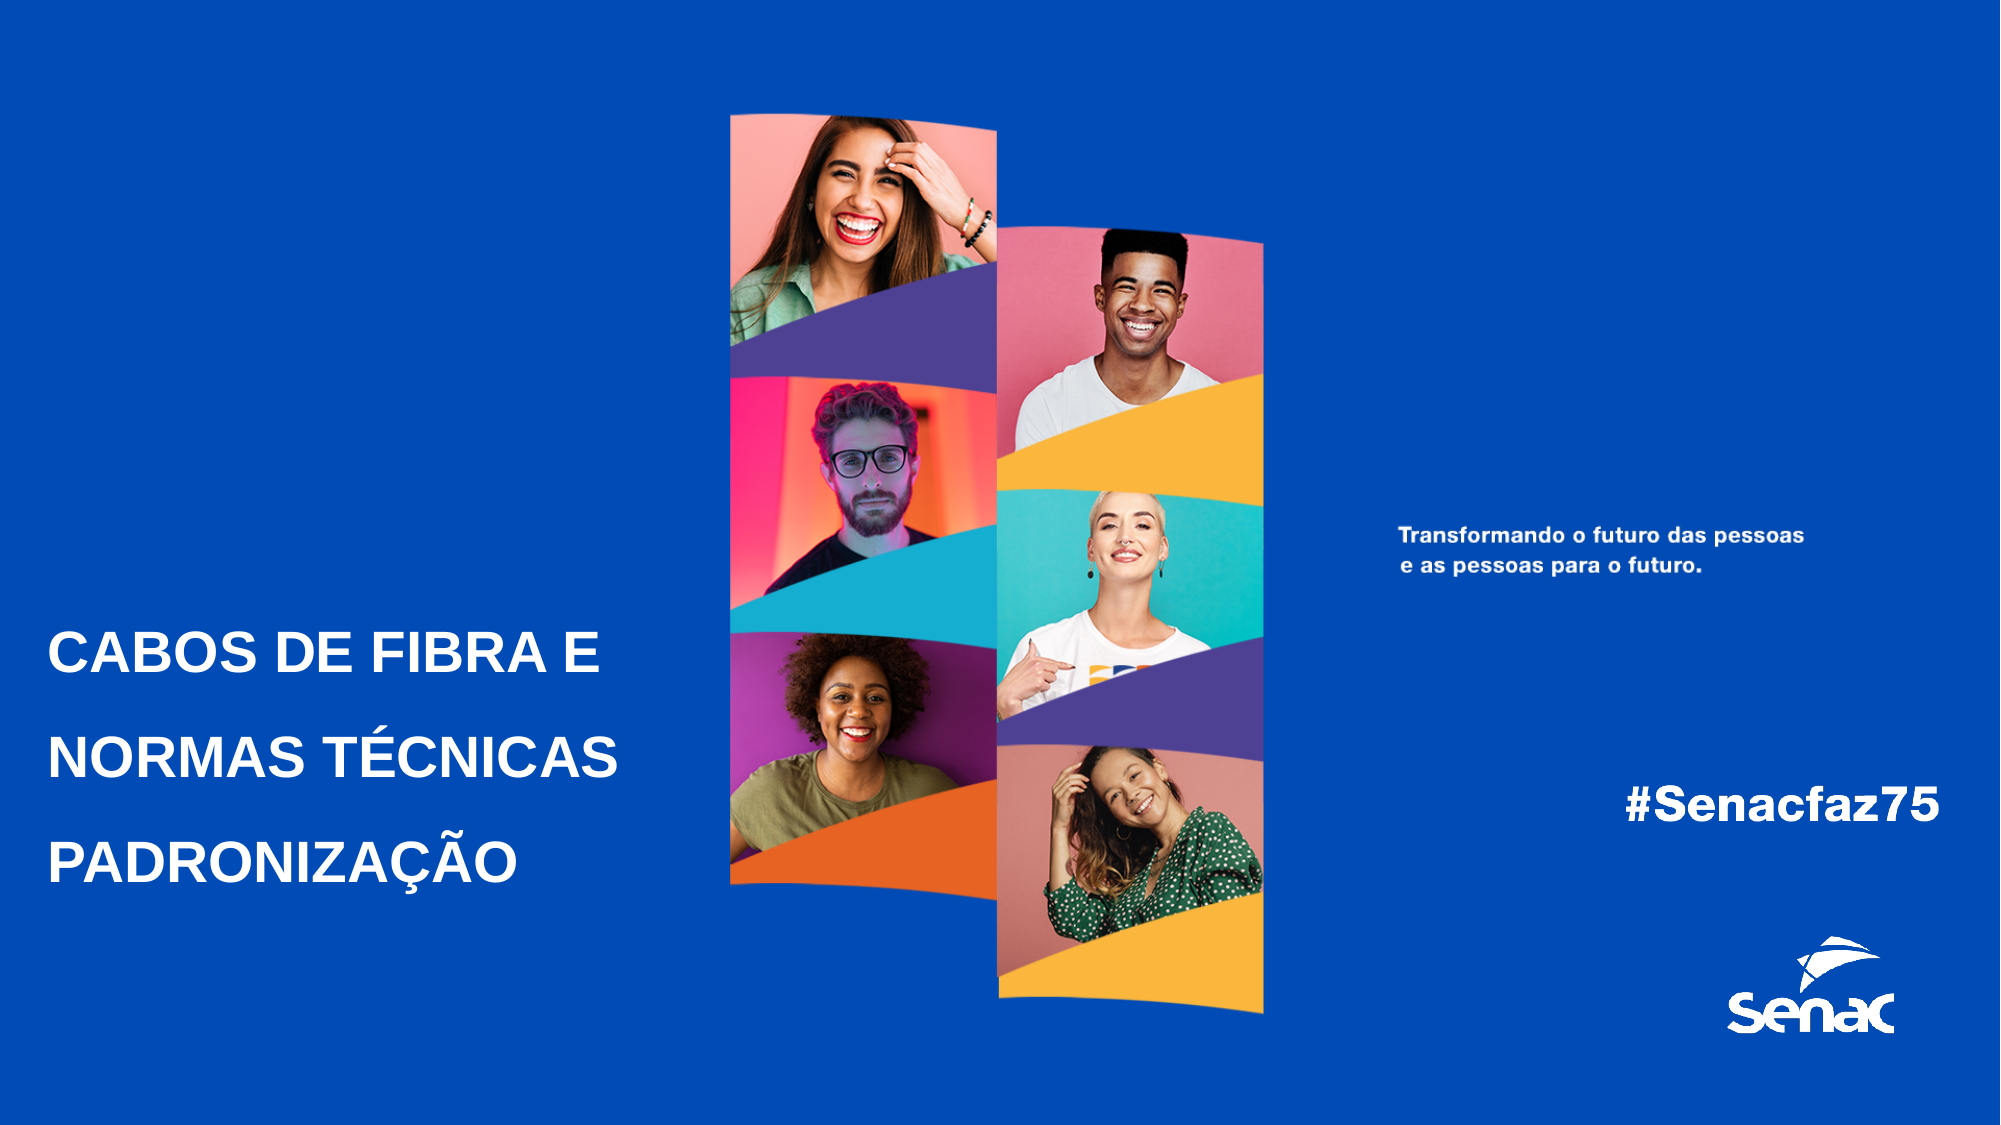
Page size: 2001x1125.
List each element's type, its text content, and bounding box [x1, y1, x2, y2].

picture [0, 0, 2000, 1125]
text_box CABOS DE FIBRA E NORMAS TÉCNICAS PADRONIZAÇÃO [33, 572, 677, 1112]
